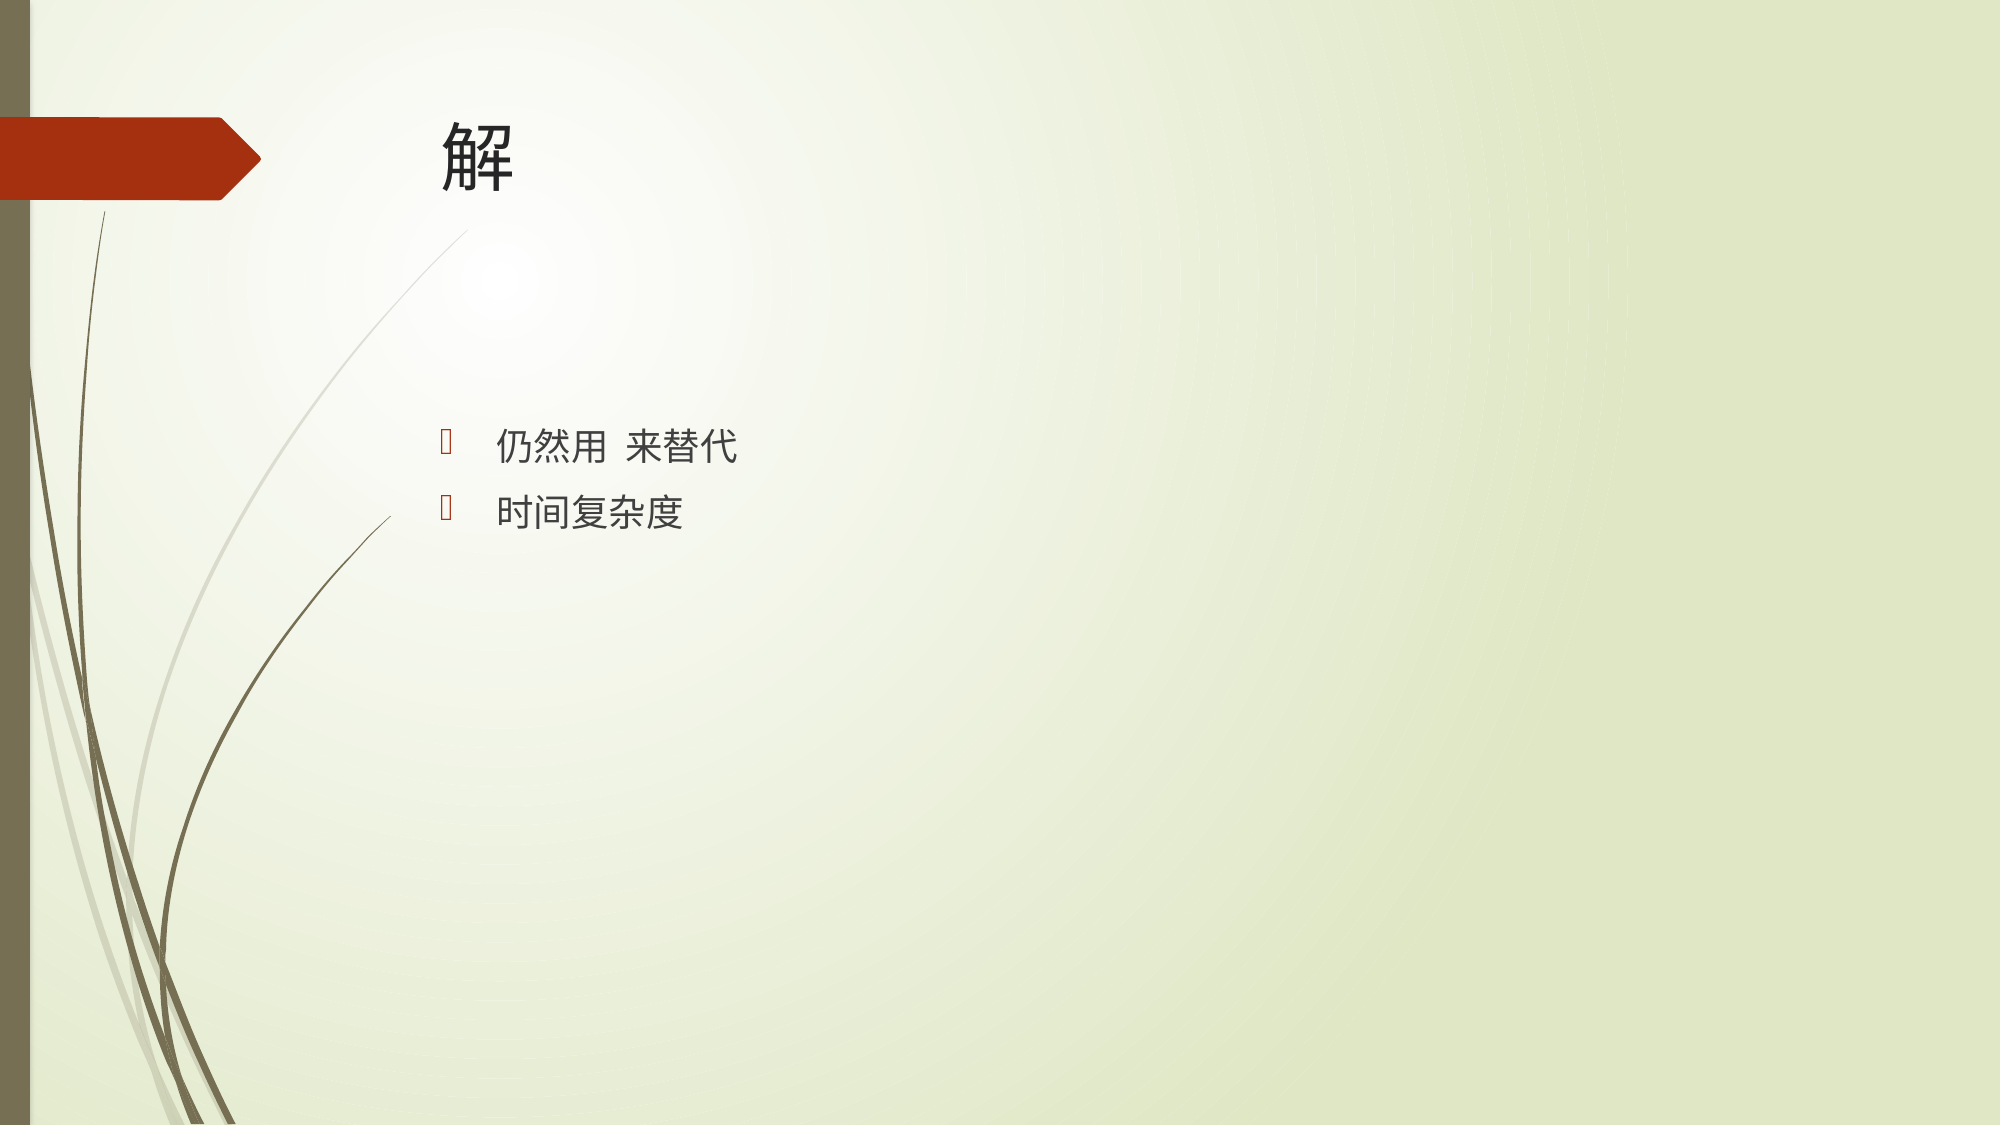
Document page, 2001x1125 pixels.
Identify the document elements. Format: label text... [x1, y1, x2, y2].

title 解 [425, 102, 1888, 313]
